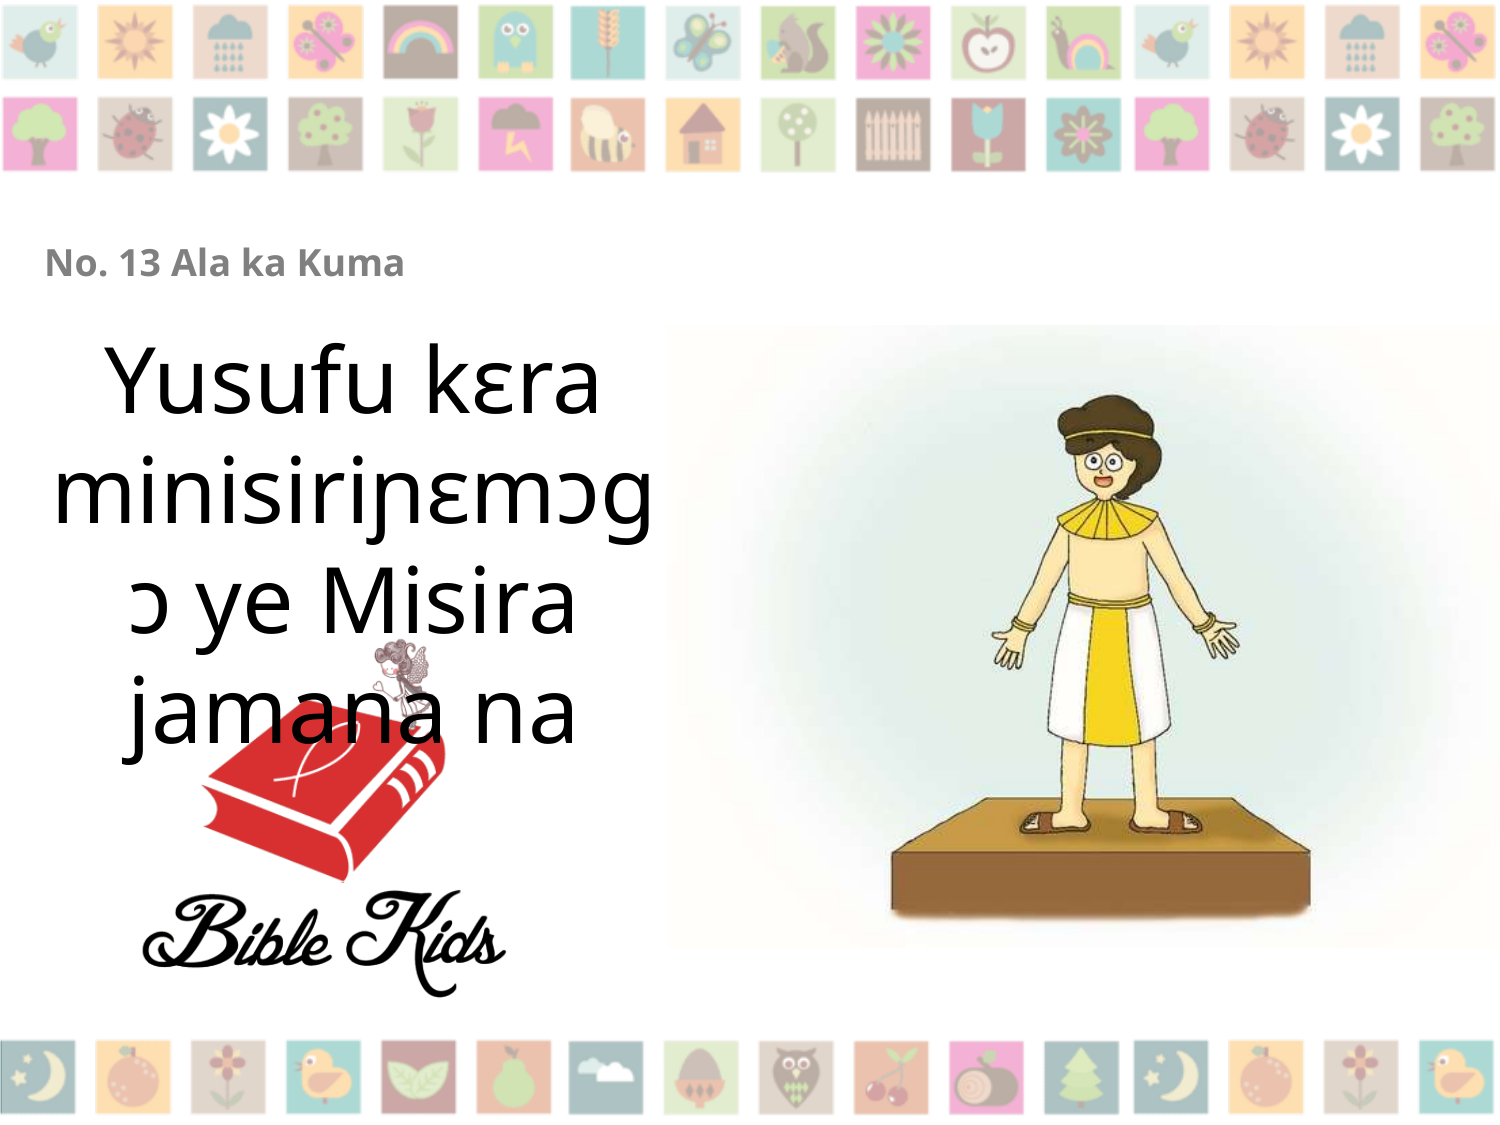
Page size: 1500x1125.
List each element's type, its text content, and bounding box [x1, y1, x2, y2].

picture [666, 325, 1500, 948]
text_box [0, 3, 1500, 181]
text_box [0, 1028, 1500, 1118]
text_box No. 13 Ala ka Kuma [29, 231, 543, 292]
picture [117, 600, 544, 1027]
text_box Yusufu kɛra minisiriɲɛmɔgɔ ye Misira jamana na [29, 314, 680, 769]
